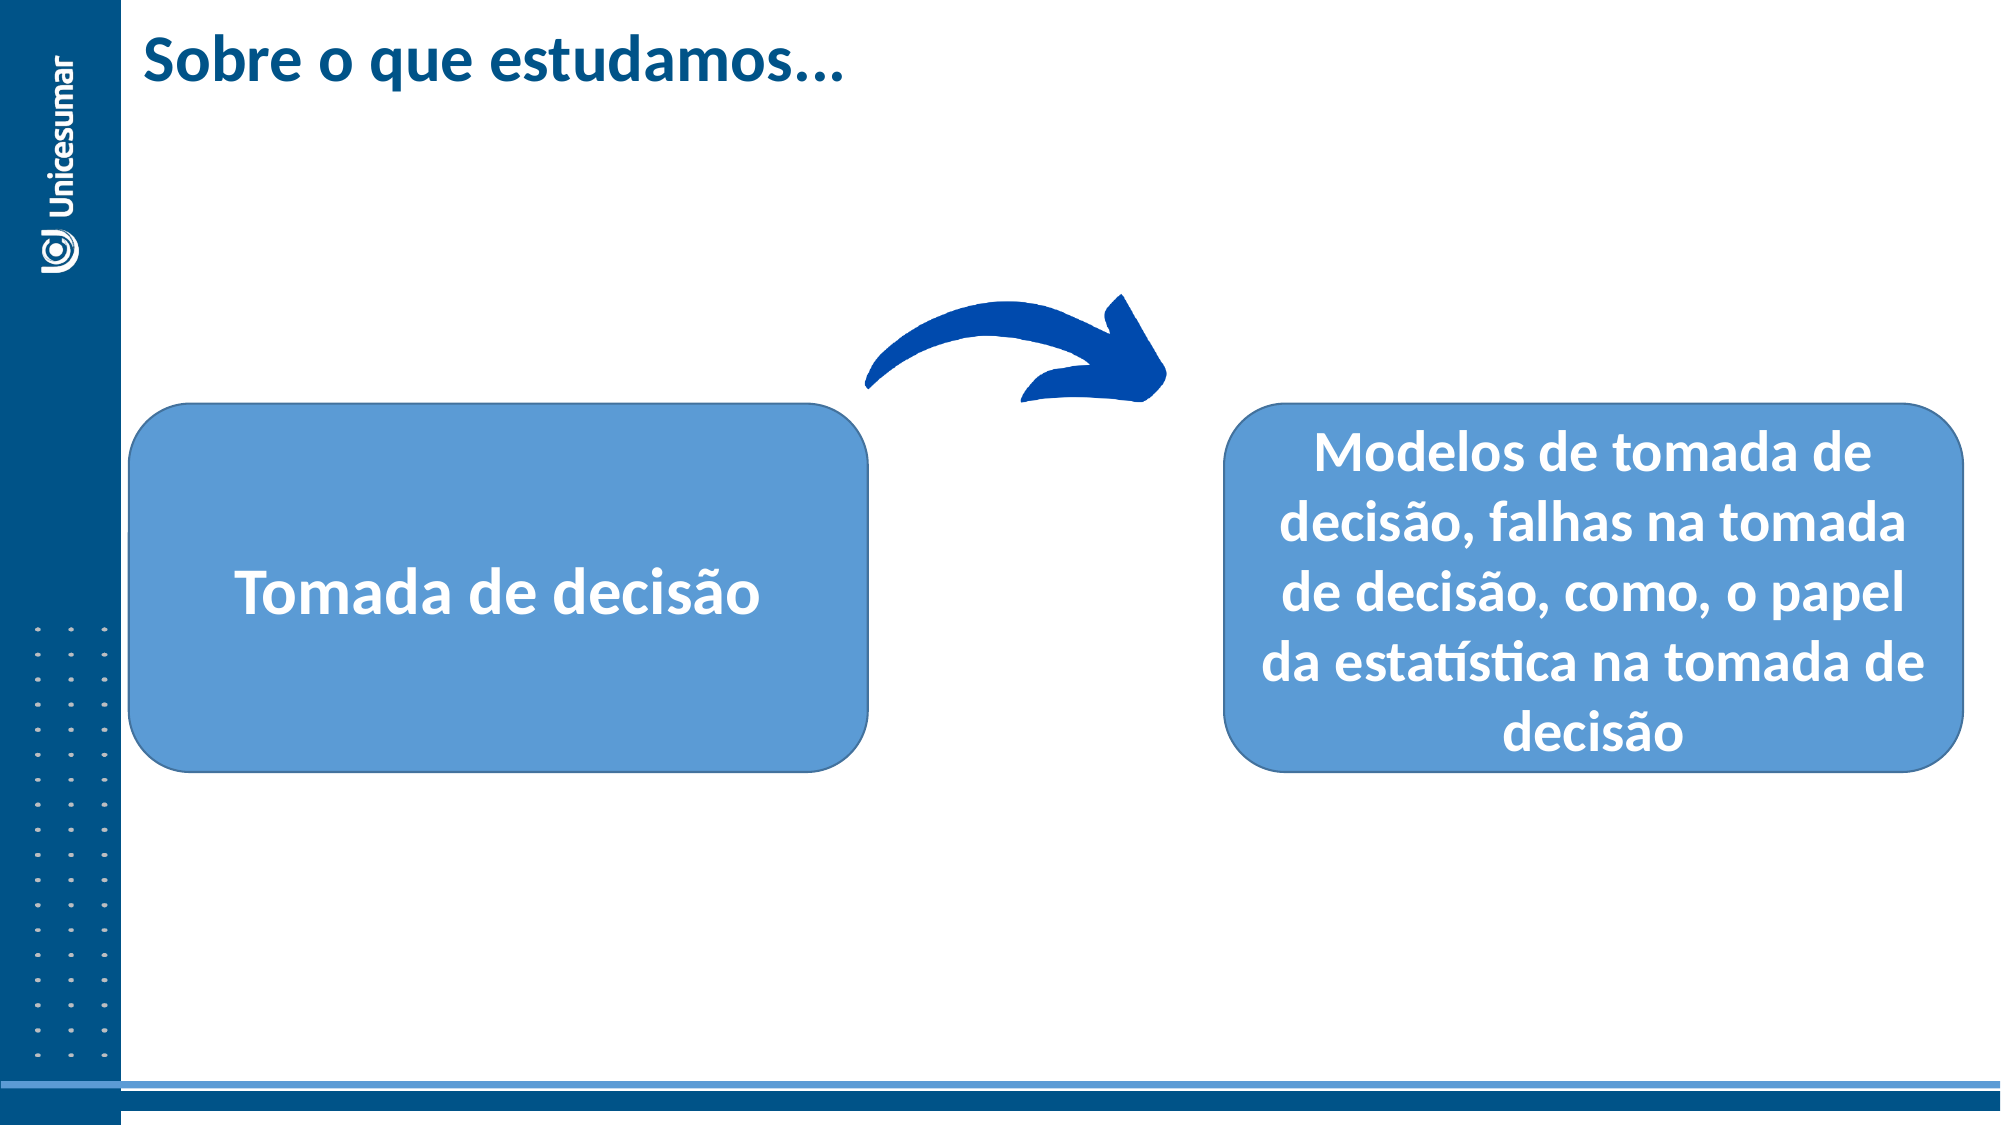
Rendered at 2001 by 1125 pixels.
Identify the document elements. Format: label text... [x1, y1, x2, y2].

text_box Modelos de tomada de decisão, falhas na tomada de decisão, como, o papel da estatística na tomada de decisão [1223, 402, 1965, 774]
text_box Tomada de decisão [127, 402, 869, 774]
picture [35, 627, 122, 1057]
picture [854, 257, 1176, 435]
list Sobre o que estudamos... [128, 0, 1160, 111]
picture [42, 56, 79, 273]
